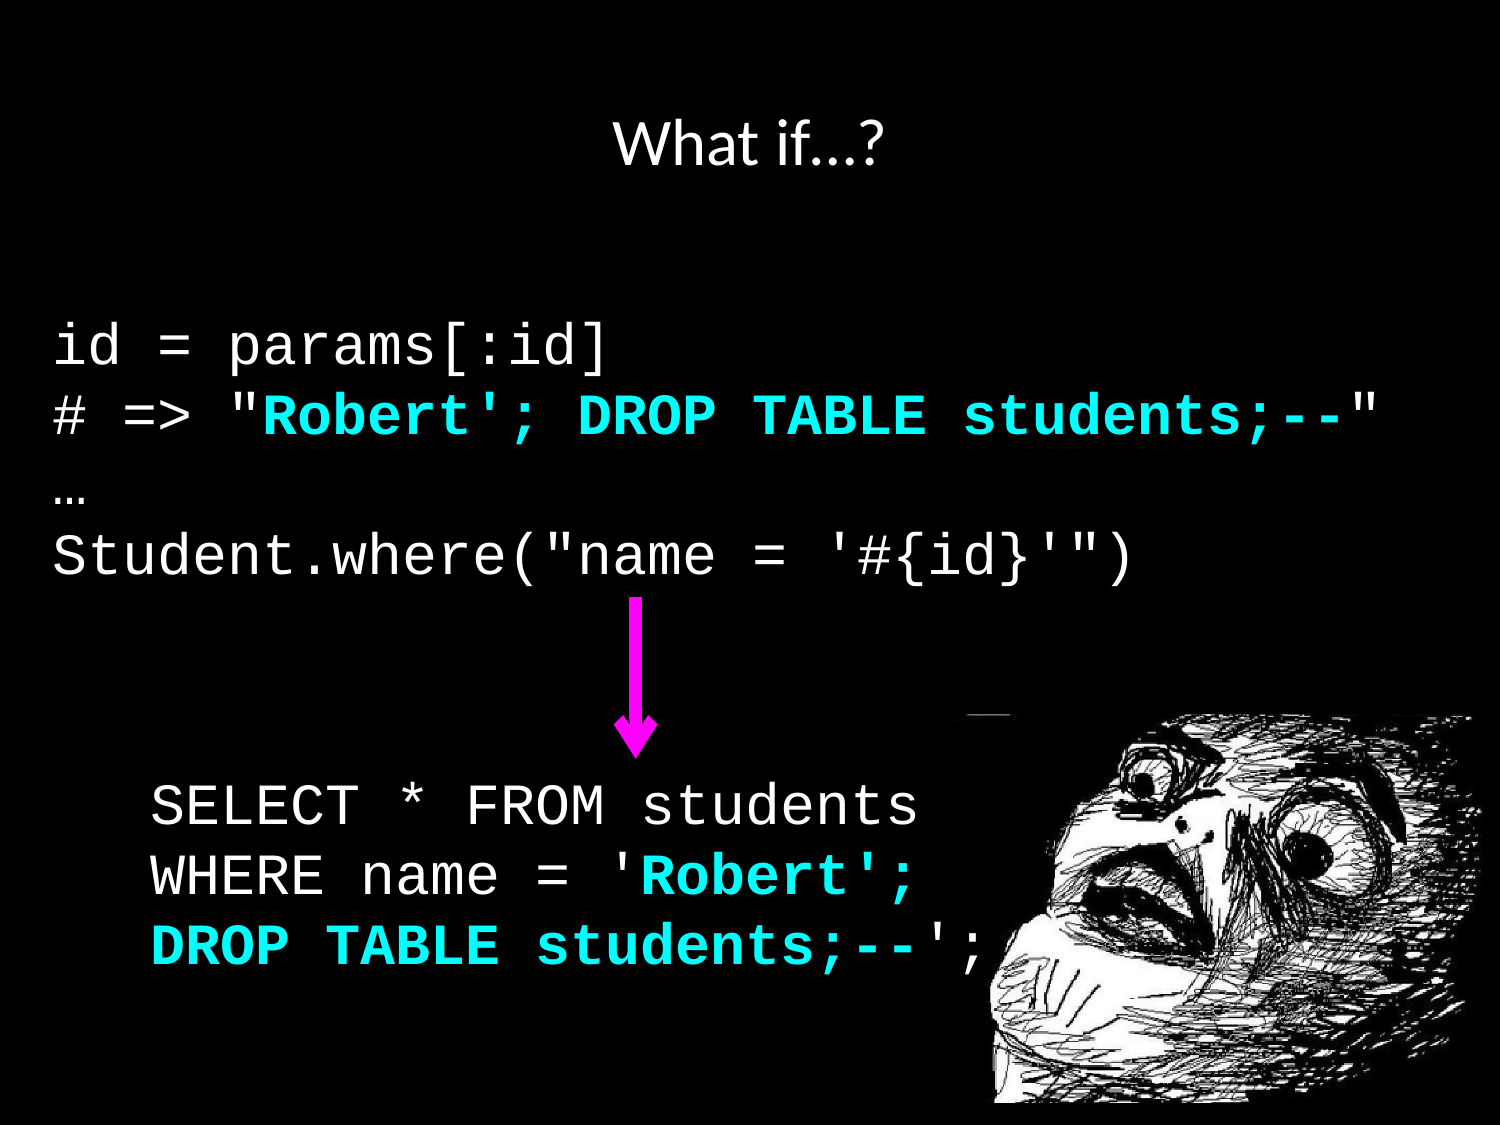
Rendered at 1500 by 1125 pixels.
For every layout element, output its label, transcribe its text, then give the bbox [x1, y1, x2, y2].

text_box id = params[:id] # => "Robert'; DROP TABLE students;--" … Student.where("name = '#{id}'") [38, 298, 1500, 594]
title What if…? [75, 45, 1425, 233]
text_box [135, 596, 1500, 1103]
